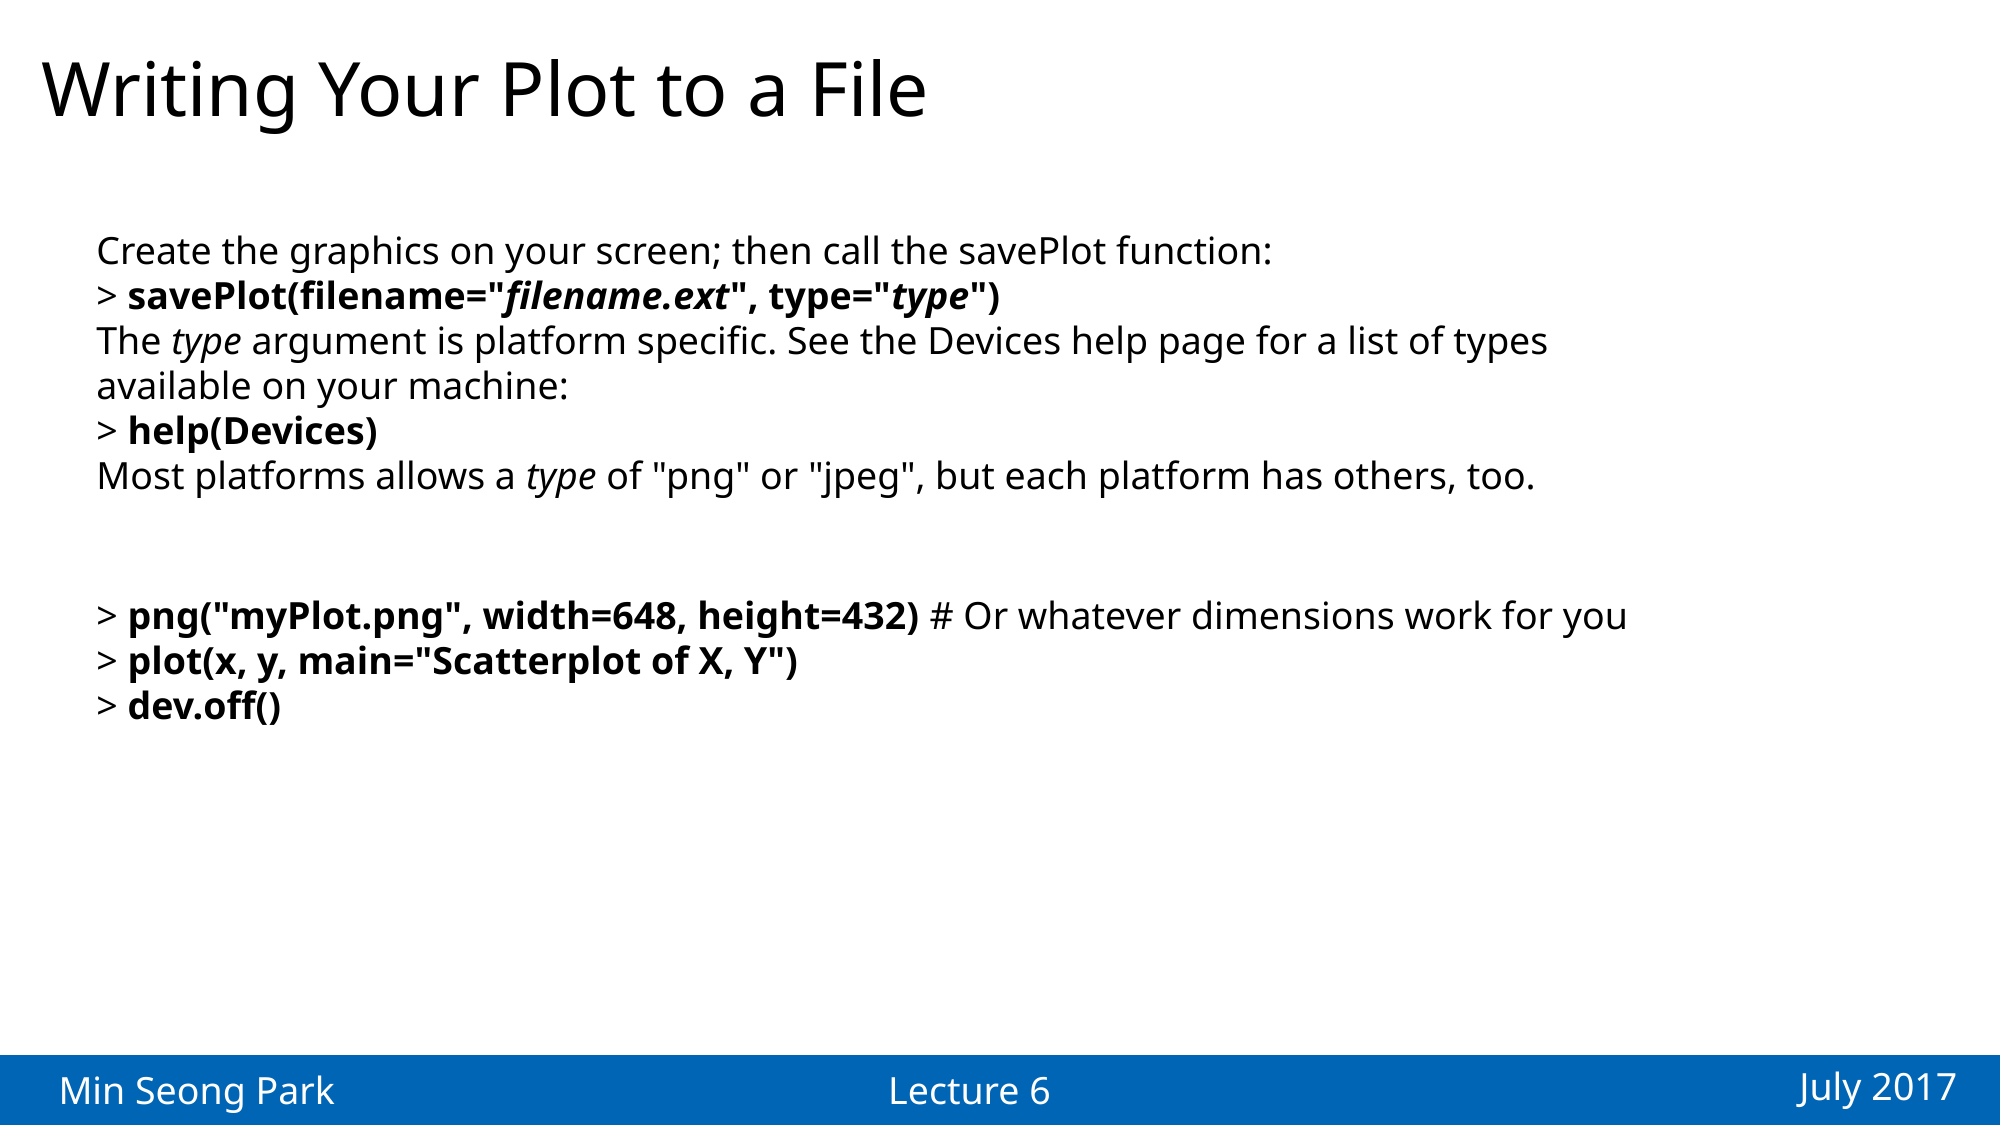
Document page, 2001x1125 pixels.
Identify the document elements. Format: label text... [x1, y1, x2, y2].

text_box Lecture 6 [873, 1059, 1066, 1120]
text_box Create the graphics on your screen; then call the savePlot function: > savePlot(filename="filename.ext", type="type") The type argument is platform specific. See the Devices help page for a list of types available on your machine: > help(Devices) Most platforms allows a type of "png" or "jpeg", but each platform has others, too. [81, 220, 1642, 505]
text_box Writing Your Plot to a File [26, 33, 945, 139]
text_box [0, 1054, 2000, 1125]
text_box > png("myPlot.png", width=648, height=432) # Or whatever dimensions work for you > plot(x, y, main="Scatterplot of X, Y") > dev.off() [81, 584, 1707, 735]
text_box July 2017 [1784, 1055, 1973, 1116]
text_box Min Seong Park [43, 1059, 350, 1120]
